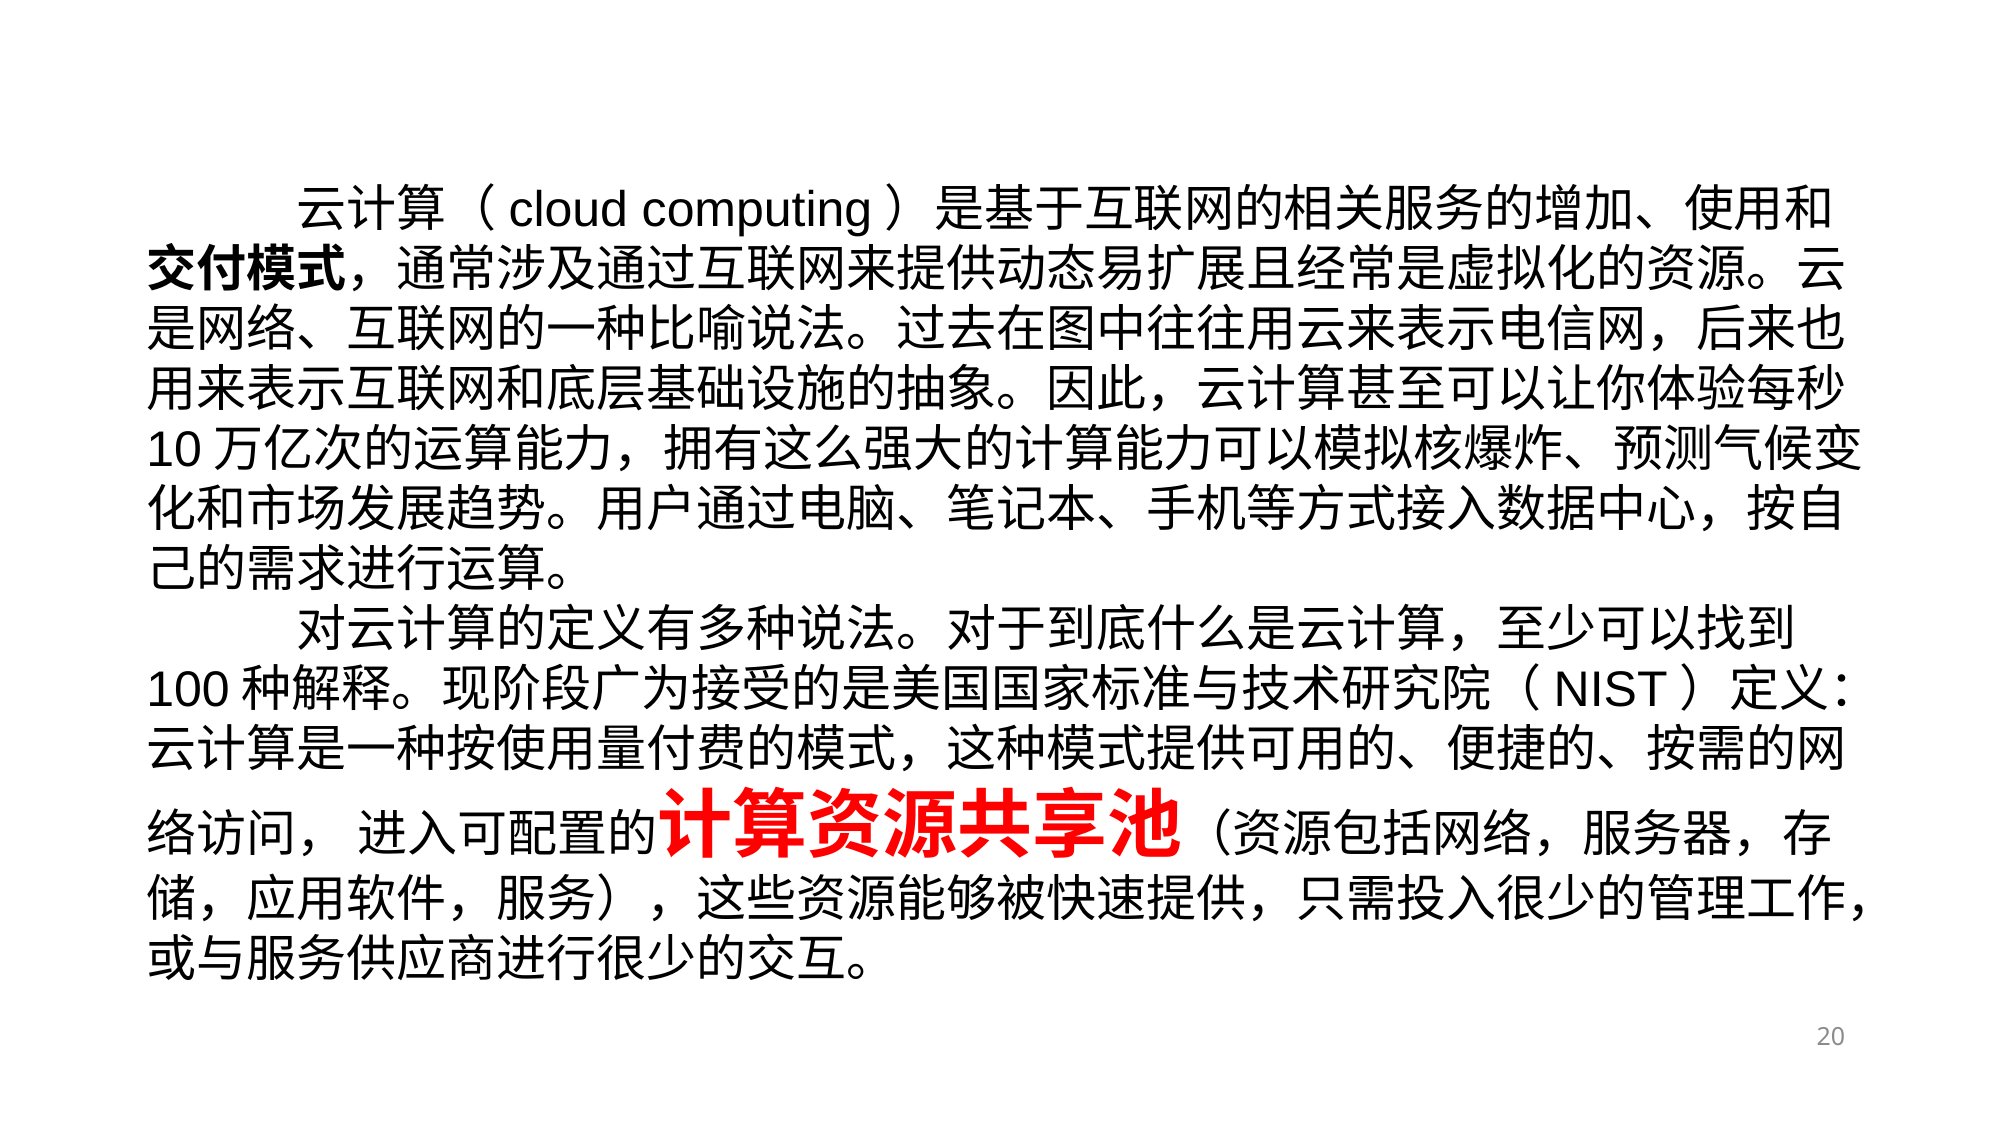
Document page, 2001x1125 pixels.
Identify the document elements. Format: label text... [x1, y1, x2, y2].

text_box 云计算（cloud computing）是基于互联网的相关服务的增加、使用和交付模式，通常涉及通过互联网来提供动态易扩展且经常是虚拟化的资源。云是网络、互联网的一种比喻说法。过去在图中往往用云来表示电信网，后来也用来表示互联网和底层基础设施的抽象。因此，云计算甚至可以让你体验每秒10万亿次的运算能力，拥有这么强大的计算能力可以模拟核爆炸、预测气候变化和市场发展趋势。用户通过电脑、笔记本、手机等方式接入数据中心，按自己的需求进行运算。 对云计算的定义有多种说法。对于到底什么是云计算，至少可以找到100种解释。现阶段广为接受的是美国国家标准与技术研究院（NIST）定义：云计算是一种按使用量付费的模式，这种模式提供可用的、便捷的、按需的网络访问， 进入可配置的计算资源共享池（资源包括网络，服务器，存储，应用软件，服务），这些资源能够被快速提供，只需投入很少的管理工作，或与服务供应商进行很少的交互。 [131, 168, 1892, 994]
slide_number 20 [1443, 999, 1861, 1075]
